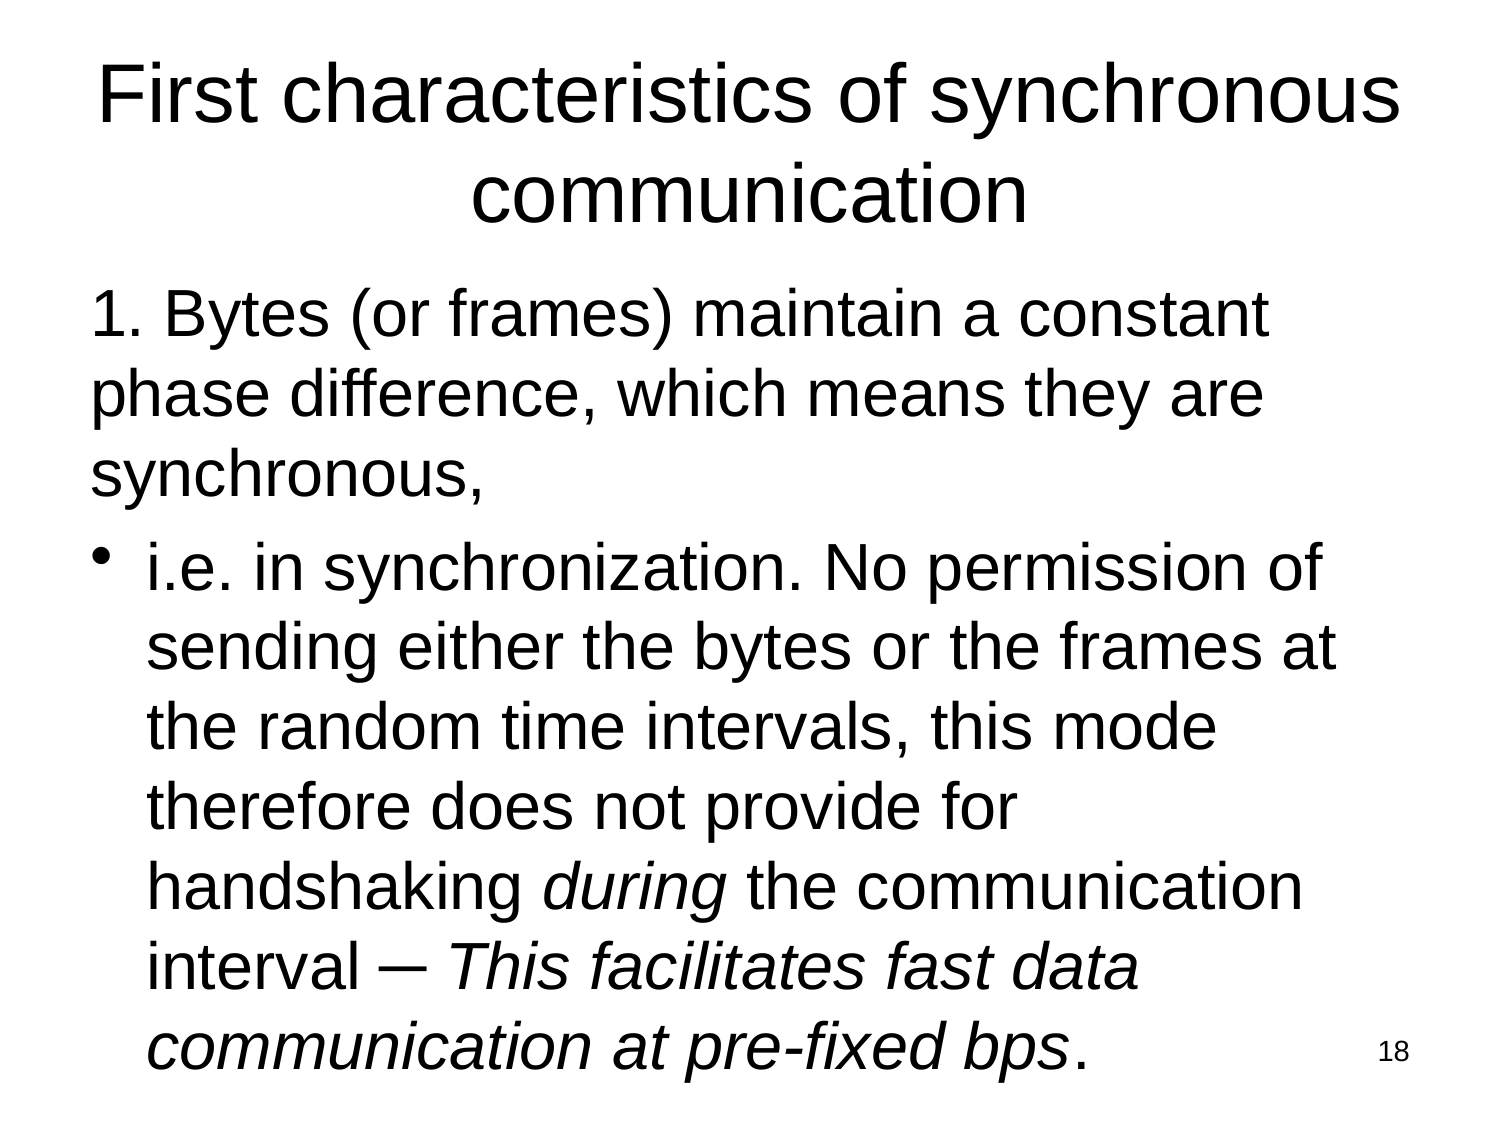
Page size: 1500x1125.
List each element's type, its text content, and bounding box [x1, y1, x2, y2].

title First characteristics of synchronous communication [74, 44, 1426, 233]
list 1. Bytes (or frames) maintain a constant phase difference, which means they are synchronous, i.e. in synchronization. No permission of sending either the bytes or the frames at the random time intervals, this mode therefore does not provide for handshaking during the communication interval ─ This facilitates fast data communication at pre-fixed bps. [74, 262, 1426, 1006]
slide_number 18 [1074, 1024, 1426, 1103]
